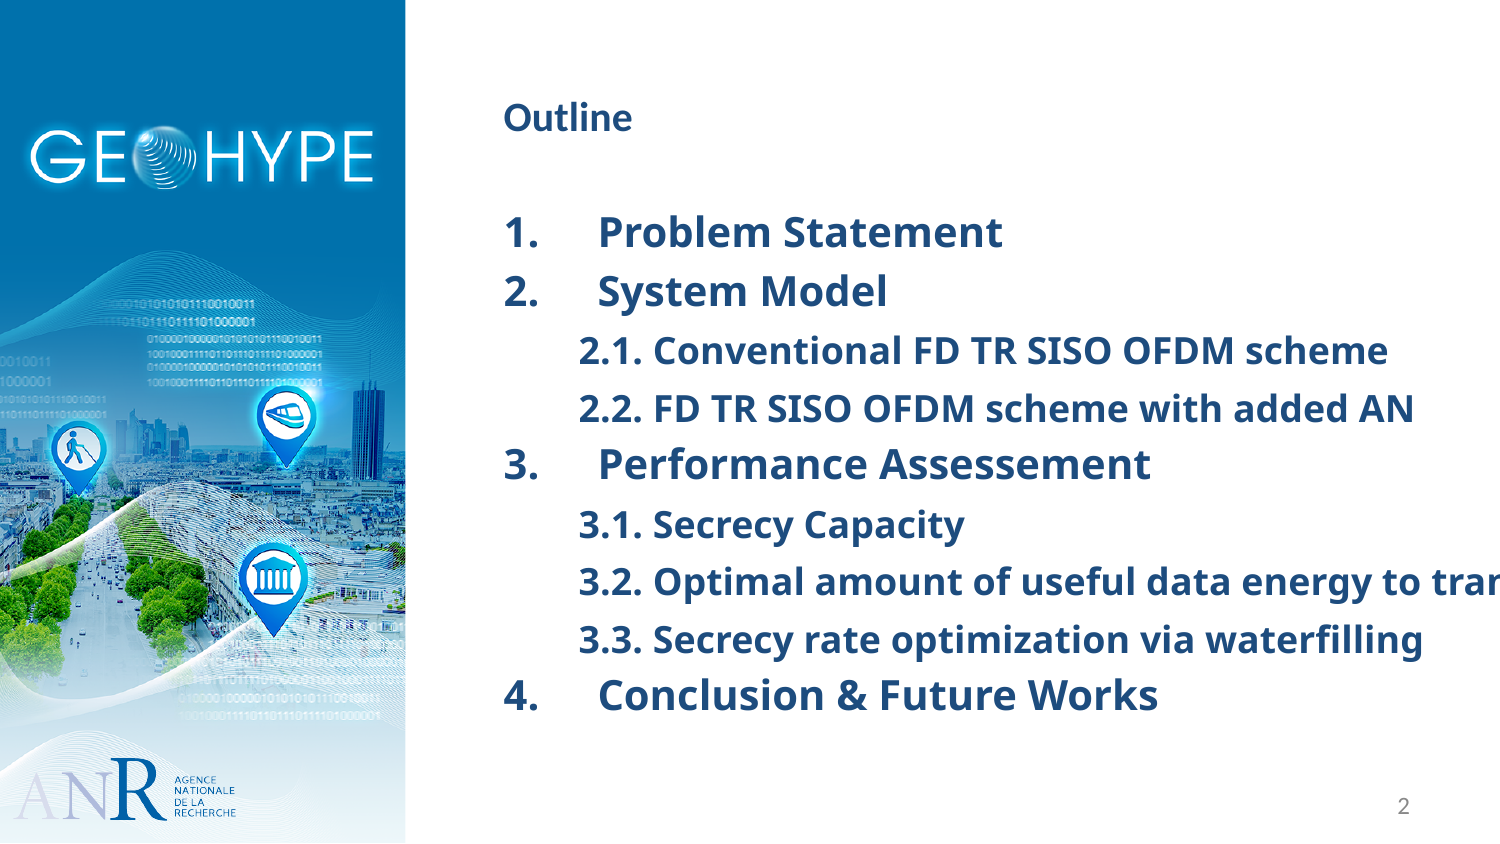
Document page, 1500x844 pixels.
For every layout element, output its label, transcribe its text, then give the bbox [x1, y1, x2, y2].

picture [31, 131, 85, 183]
picture [195, 318, 207, 326]
picture [233, 300, 243, 308]
picture [177, 300, 188, 309]
picture [136, 280, 152, 284]
picture [302, 132, 334, 182]
picture [313, 336, 322, 349]
picture [230, 316, 255, 326]
picture [135, 284, 148, 288]
picture [203, 300, 218, 309]
picture [207, 132, 243, 182]
picture [344, 132, 372, 182]
text_box Problem Statement System Model 2.1. Conventional FD TR SISO OFDM scheme 2.2. FD TR SISO OFDM scheme with added AN Performance Assessement 3.1. Secrecy Capacity 3.2. Optimal amount of useful data energy to transmit 3.3. Secrecy rate optimization via waterfilling Conclusion & Future Works [488, 198, 1500, 844]
picture [224, 300, 230, 308]
picture [252, 132, 290, 182]
picture [278, 336, 293, 344]
picture [182, 317, 192, 333]
picture [132, 126, 188, 183]
picture [210, 318, 223, 328]
picture [0, 264, 406, 843]
picture [224, 319, 230, 326]
picture [97, 131, 124, 182]
picture [264, 321, 276, 327]
picture [296, 335, 316, 343]
picture [149, 300, 165, 309]
picture [132, 288, 143, 292]
text_box Outline [488, 82, 836, 195]
